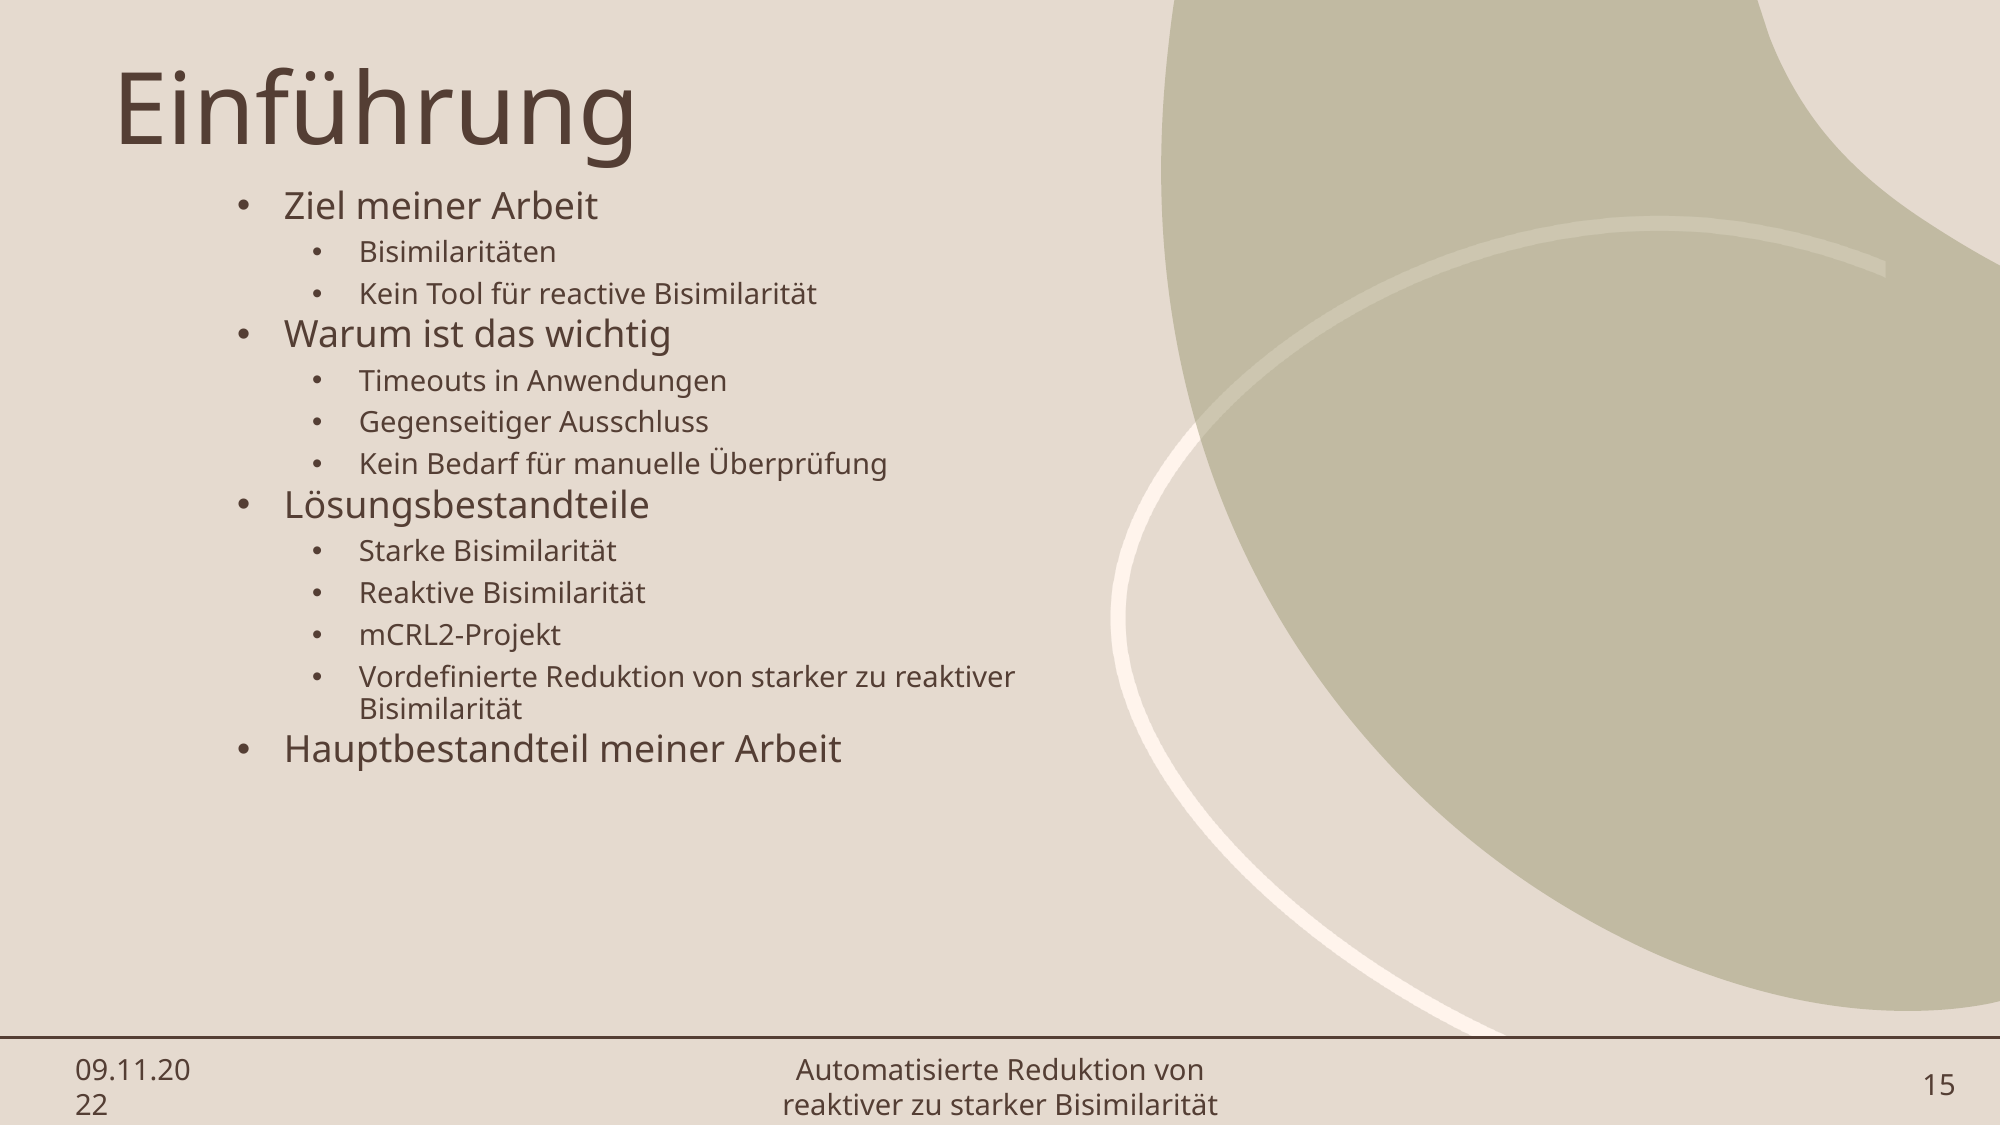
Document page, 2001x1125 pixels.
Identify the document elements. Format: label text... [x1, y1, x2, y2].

picture [1110, 215, 1886, 1036]
slide_number 15 [1808, 1060, 1971, 1112]
footer Automatisierte Reduktion von reaktiver zu starker Bisimilarität [718, 1060, 1283, 1112]
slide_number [60, 1060, 222, 1112]
title Einführung [97, 63, 1165, 175]
list Ziel meiner Arbeit Bisimilaritäten Kein Tool für reactive Bisimilarität Warum ist das wichtig Timeouts in Anwendungen Gegenseitiger Ausschluss Kein Bedarf für manuelle Überprüfung Lösungsbestandteile Starke Bisimilarität Reaktive Bisimilarität mCRL2-Projekt Vordefinierte Reduktion von starker zu reaktiver Bisimilarität Hauptbestandteil meiner Arbeit [221, 174, 1084, 1034]
